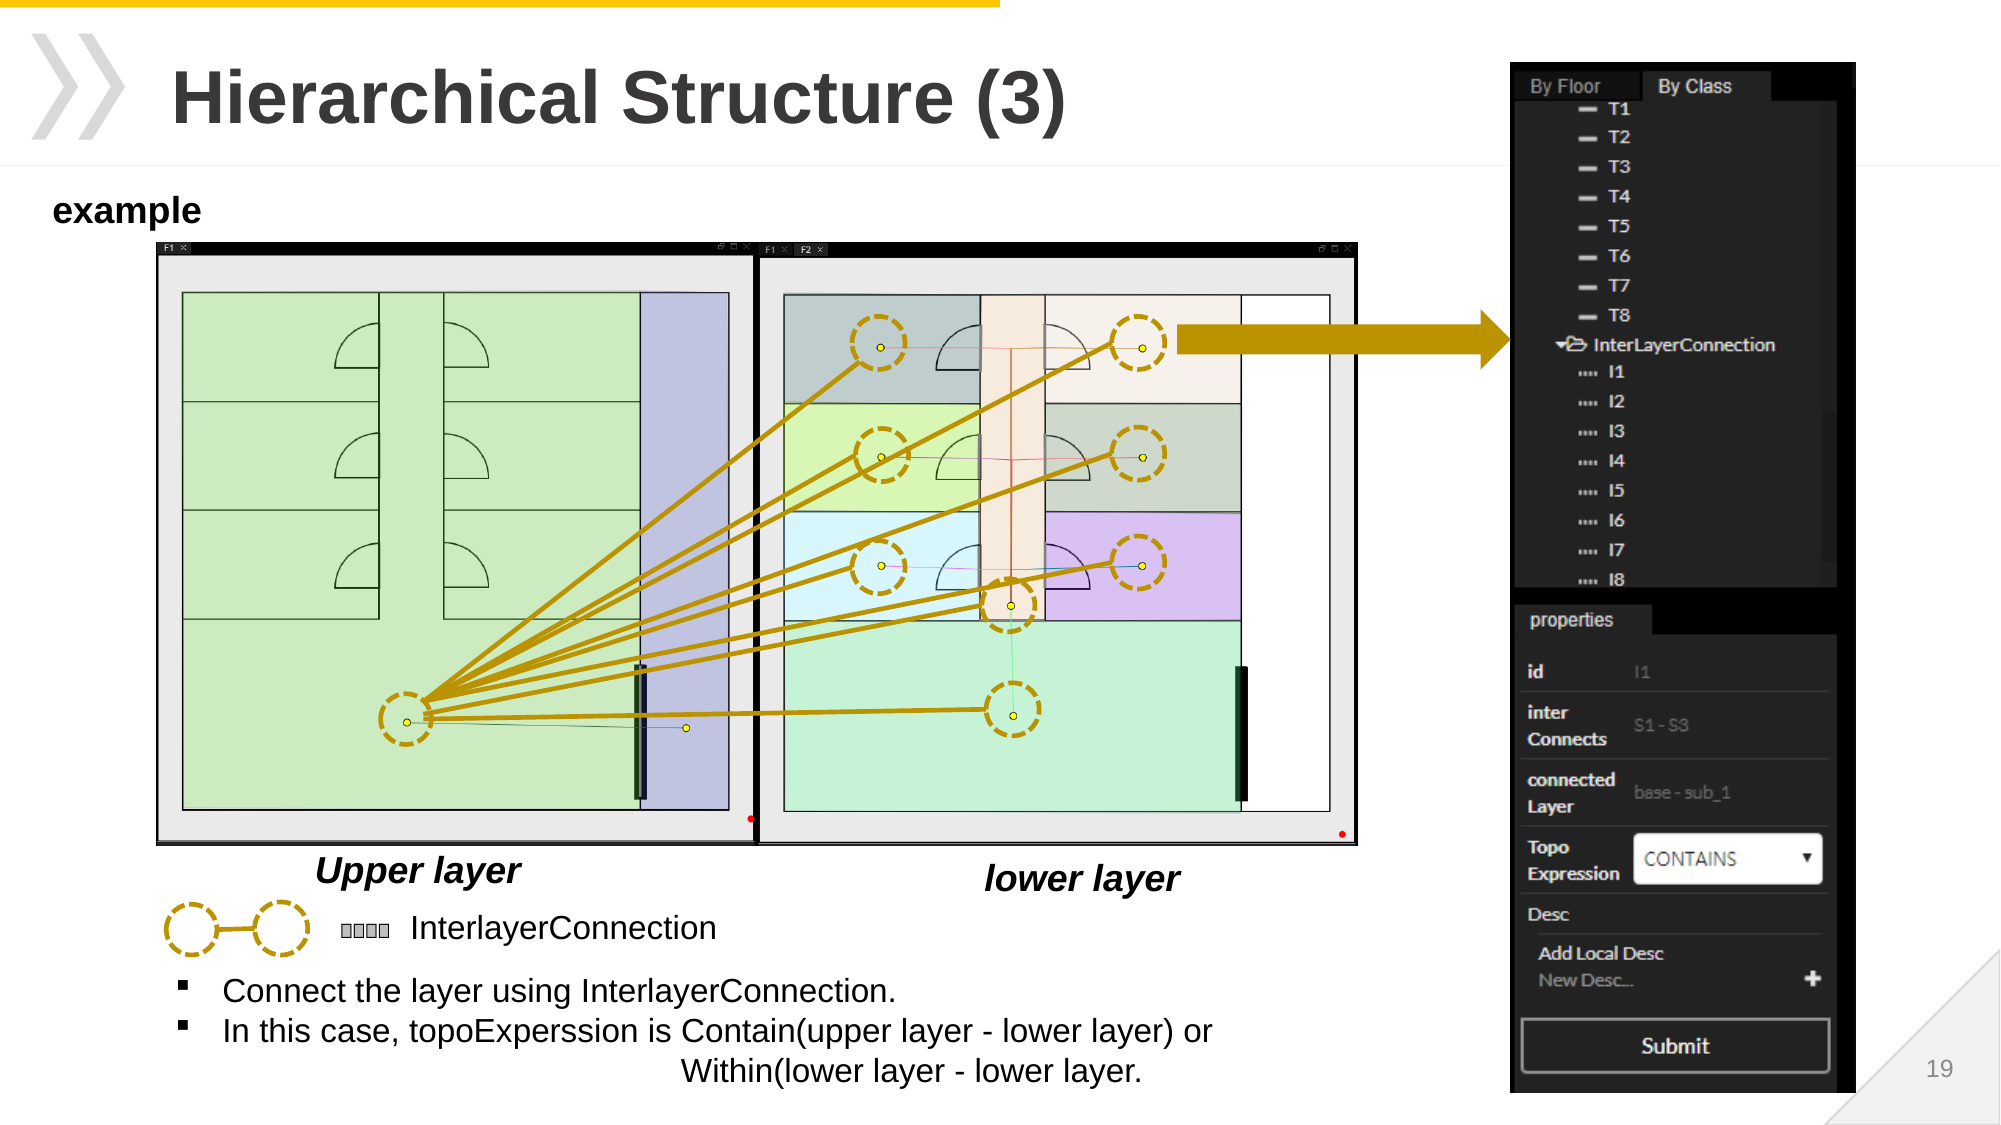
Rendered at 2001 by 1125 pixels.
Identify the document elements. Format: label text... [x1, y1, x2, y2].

text_box [165, 903, 218, 952]
text_box [1358, 306, 1510, 372]
text_box example [37, 179, 1433, 239]
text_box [423, 709, 987, 720]
text_box lower layer [969, 846, 1196, 907]
picture [330, 894, 400, 965]
text_box Connect the layer using InterlayerConnection. In this case, topoExperssion is Contain(upper layer - lower layer) or Within(lower layer - lower layer. [145, 952, 1250, 1106]
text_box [423, 605, 982, 715]
slide_number 19 [1518, 1037, 1969, 1098]
text_box InterlayerConnection [400, 899, 753, 952]
picture [156, 242, 1358, 846]
title Hierarchical Structure (3) [156, 39, 1882, 159]
text_box Upper layer [300, 846, 536, 899]
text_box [423, 453, 1112, 702]
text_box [423, 342, 1112, 453]
text_box [253, 900, 309, 952]
picture [1510, 62, 1856, 1093]
